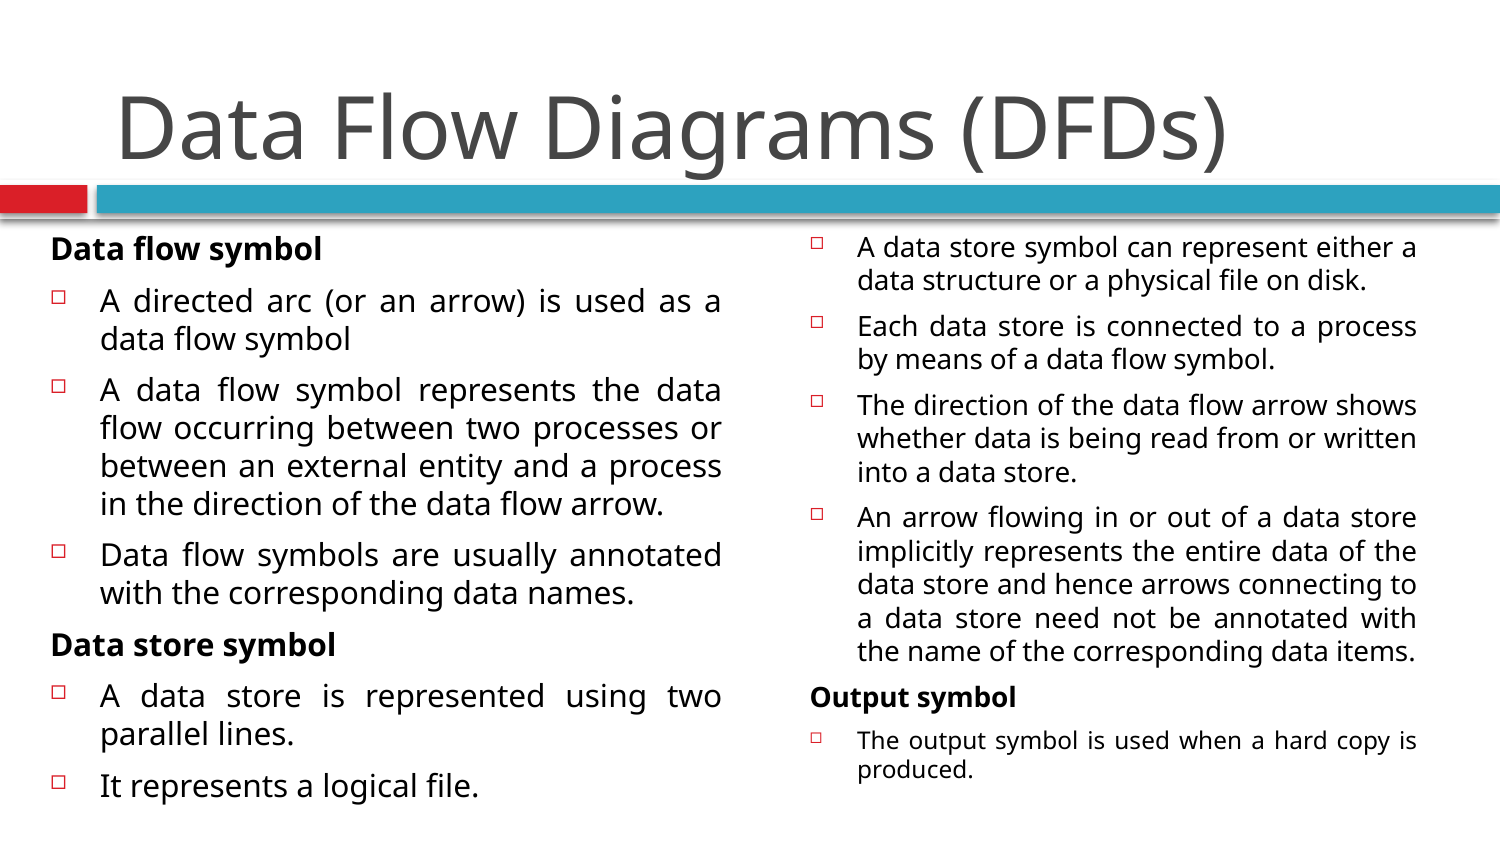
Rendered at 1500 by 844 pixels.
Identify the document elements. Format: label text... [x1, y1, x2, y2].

list A data store symbol can represent either a data structure or a physical file on disk. Each data store is connected to a process by means of a data flow symbol. The direction of the data flow arrow shows whether data is being read from or written into a data store. An arrow flowing in or out of a data store implicitly represents the entire data of the data store and hence arrows connecting to a data store need not be annotated with the name of the corresponding data items. Output symbol The output symbol is used when a hard copy is produced. [794, 221, 1433, 821]
title Data Flow Diagrams (DFDs) [99, 19, 1438, 185]
list Data flow symbol A directed arc (or an arrow) is used as a data flow symbol A data flow symbol represents the data flow occurring between two processes or between an external entity and a process in the direction of the data flow arrow. Data flow symbols are usually annotated with the corresponding data names. Data store symbol A data store is represented using two parallel lines. It represents a logical file. [35, 221, 738, 844]
